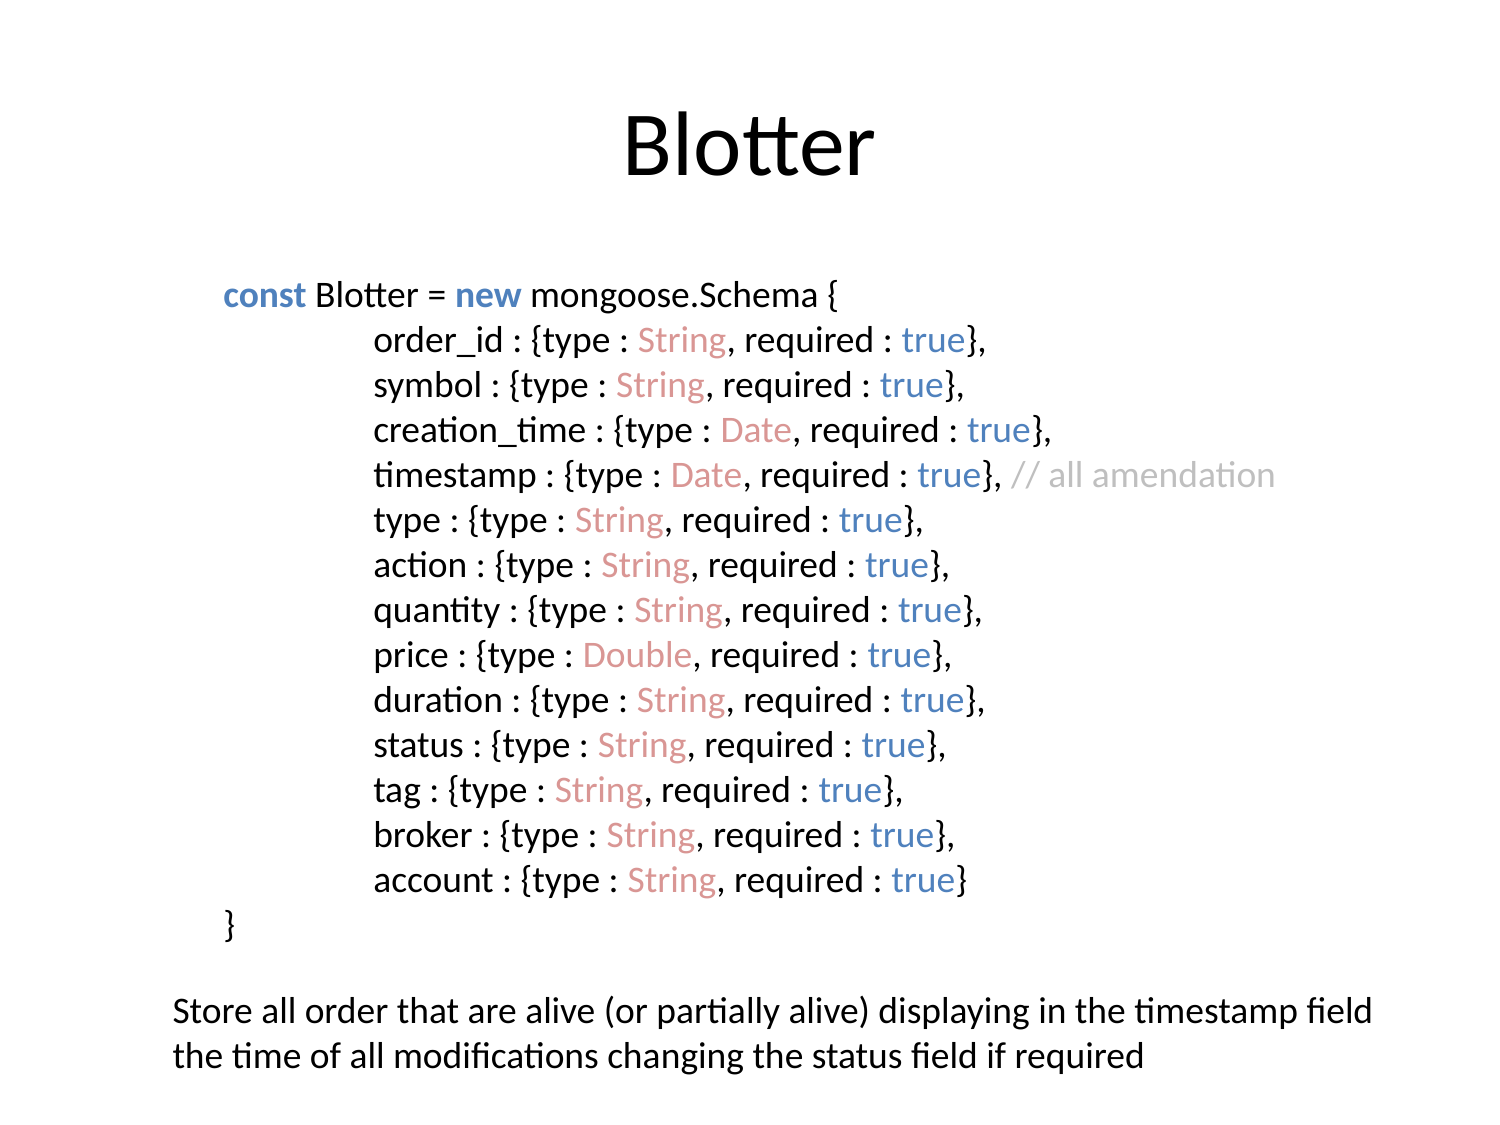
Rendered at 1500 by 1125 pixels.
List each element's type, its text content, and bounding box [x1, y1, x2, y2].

title Blotter [75, 45, 1425, 233]
text_box Store all order that are alive (or partially alive) displaying in the timestamp field the time of all modifications changing the status field if required [157, 978, 1390, 1084]
text_box const Blotter = new mongoose.Schema { order_id : {type : String, required : true}, symbol : {type : String, required : true}, creation_time : {type : Date, required : true}, timestamp : {type : Date, required : true}, // all amendation type : {type : String, required : true}, action : {type : String, required : true}, quantity : {type : String, required : true}, price : {type : Double, required : true}, duration : {type : String, required : true}, status : {type : String, required : true}, tag : {type : String, required : true}, broker : {type : String, required : true}, account : {type : String, required : true} } [208, 262, 1292, 953]
